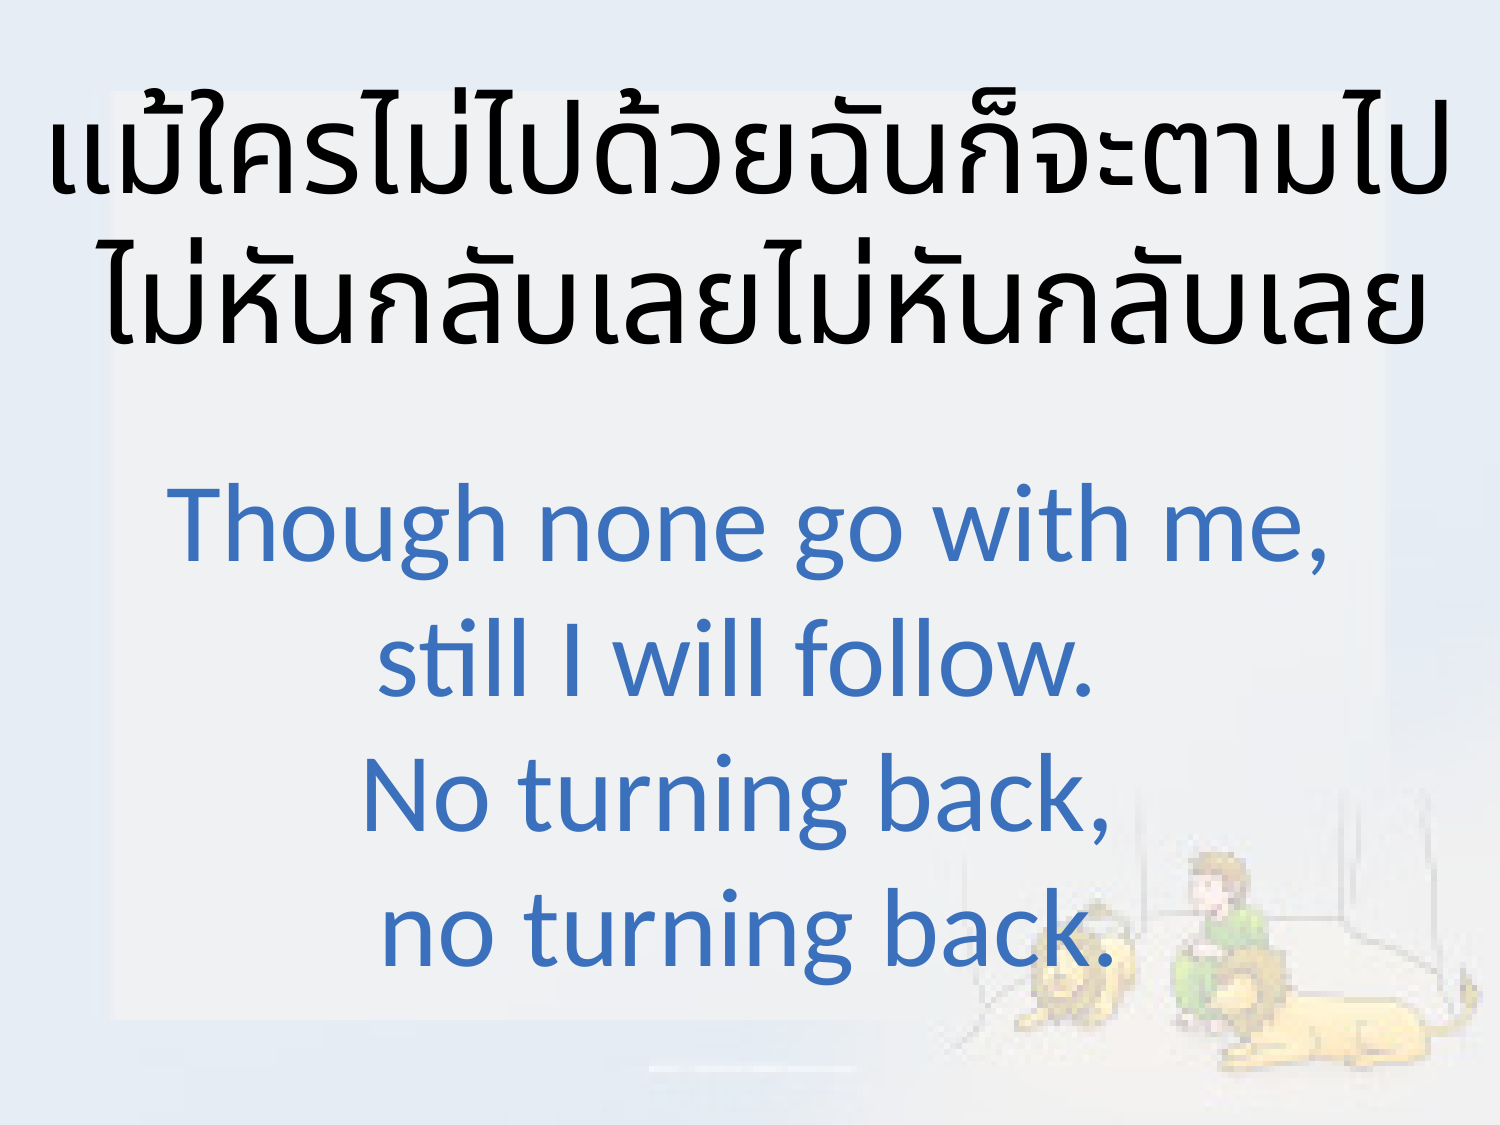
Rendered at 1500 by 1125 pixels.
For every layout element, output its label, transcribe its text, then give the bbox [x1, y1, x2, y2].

text_box แม้ใครไม่ไปด้วยฉันก็จะตามไป ไม่หันกลับเลยไม่หันกลับเลย [27, 61, 1473, 376]
text_box Though none go with me, still I will follow. No turning back, no turning back. [112, 441, 1388, 997]
